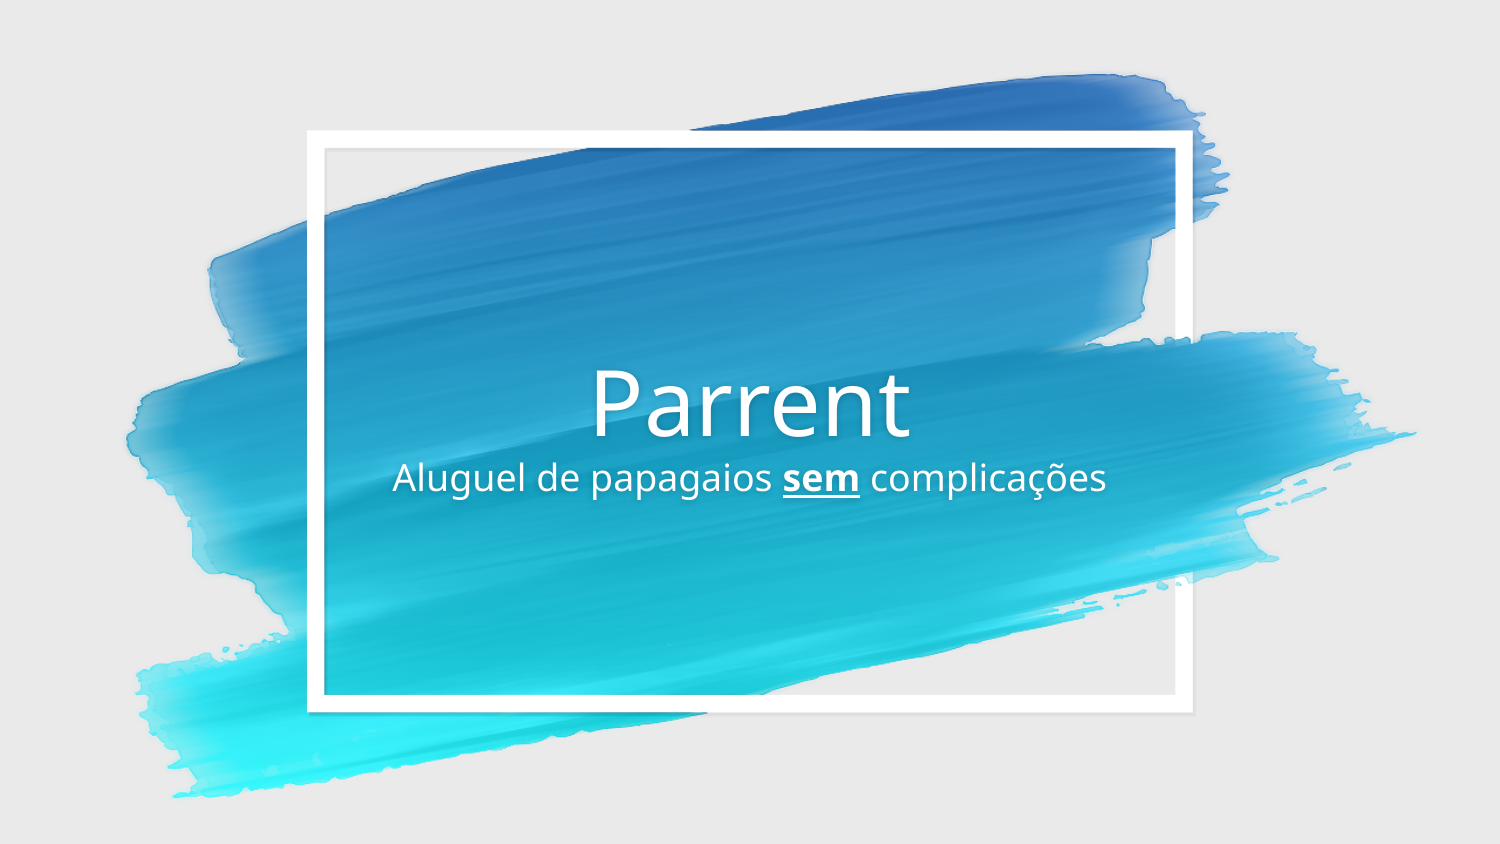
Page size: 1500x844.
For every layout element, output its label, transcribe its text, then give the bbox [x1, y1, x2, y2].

title Parrent Aluguel de papagaios sem complicações [377, 200, 1123, 644]
picture [0, 0, 1500, 844]
